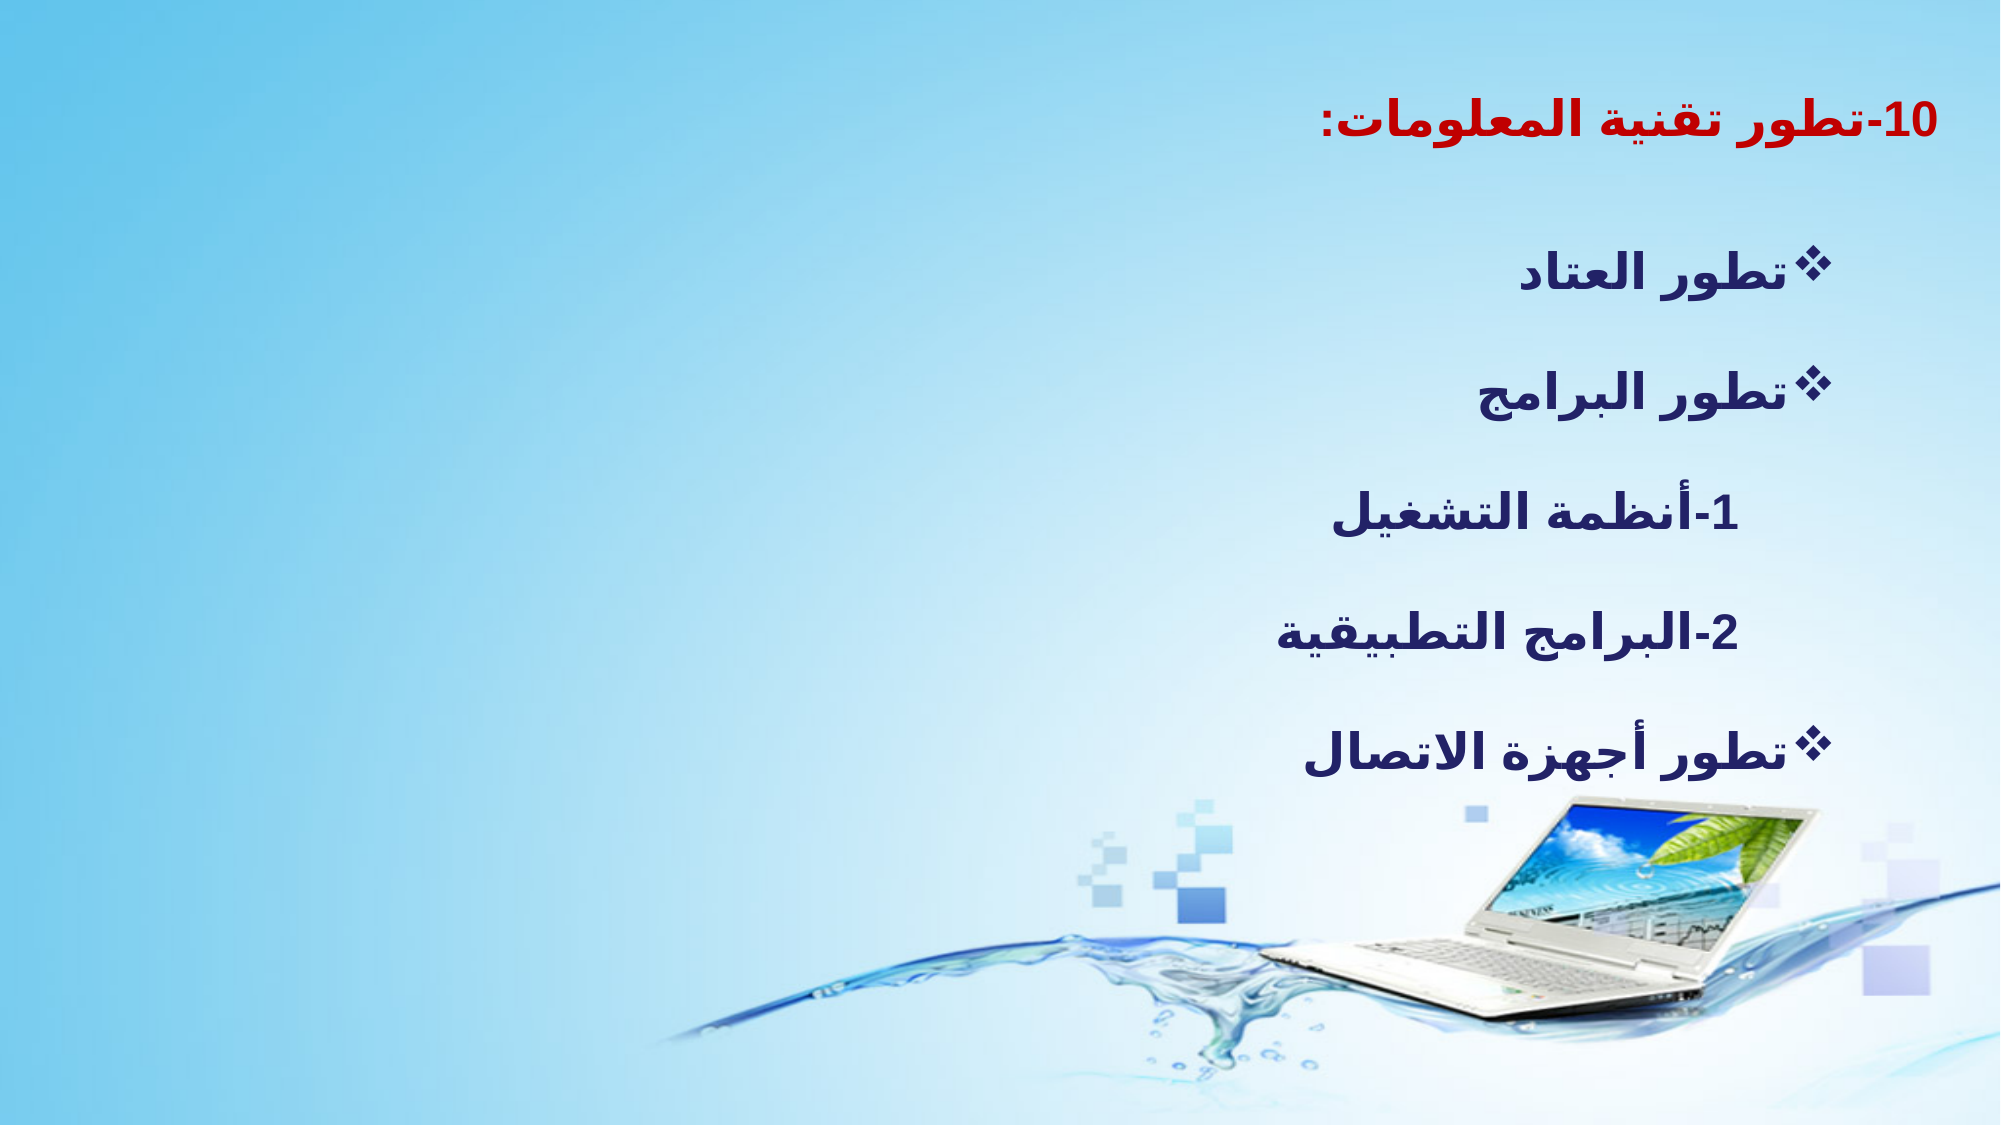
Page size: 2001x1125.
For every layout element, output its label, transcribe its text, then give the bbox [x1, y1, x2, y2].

text_box تطور العتاد تطور البرامج 1-أنظمة التشغيل 2-البرامج التطبيقية تطور أجهزة الاتصال [837, 171, 1852, 787]
text_box 10-تطور تقنية المعلومات: [1303, 48, 1954, 154]
picture [0, 0, 2001, 1125]
